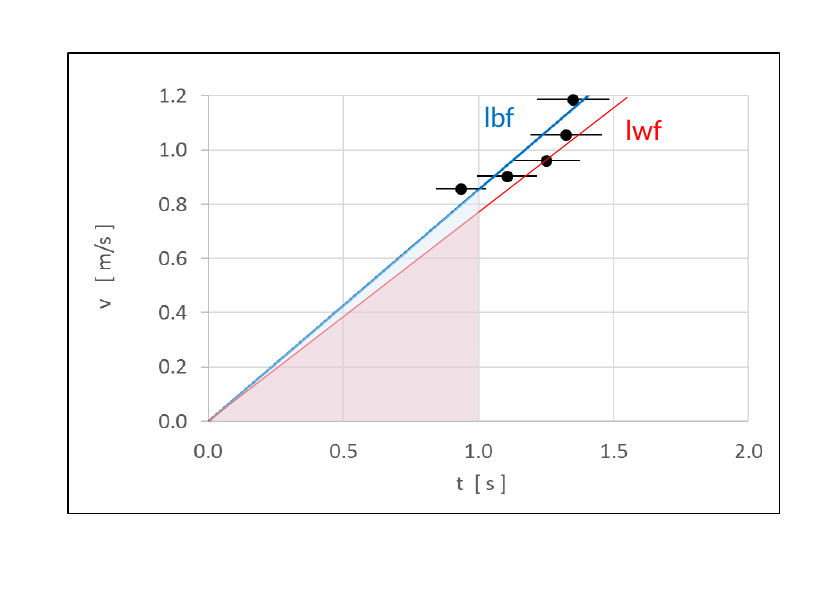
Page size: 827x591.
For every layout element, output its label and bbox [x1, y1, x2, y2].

picture [67, 52, 780, 514]
text_box [207, 97, 628, 422]
